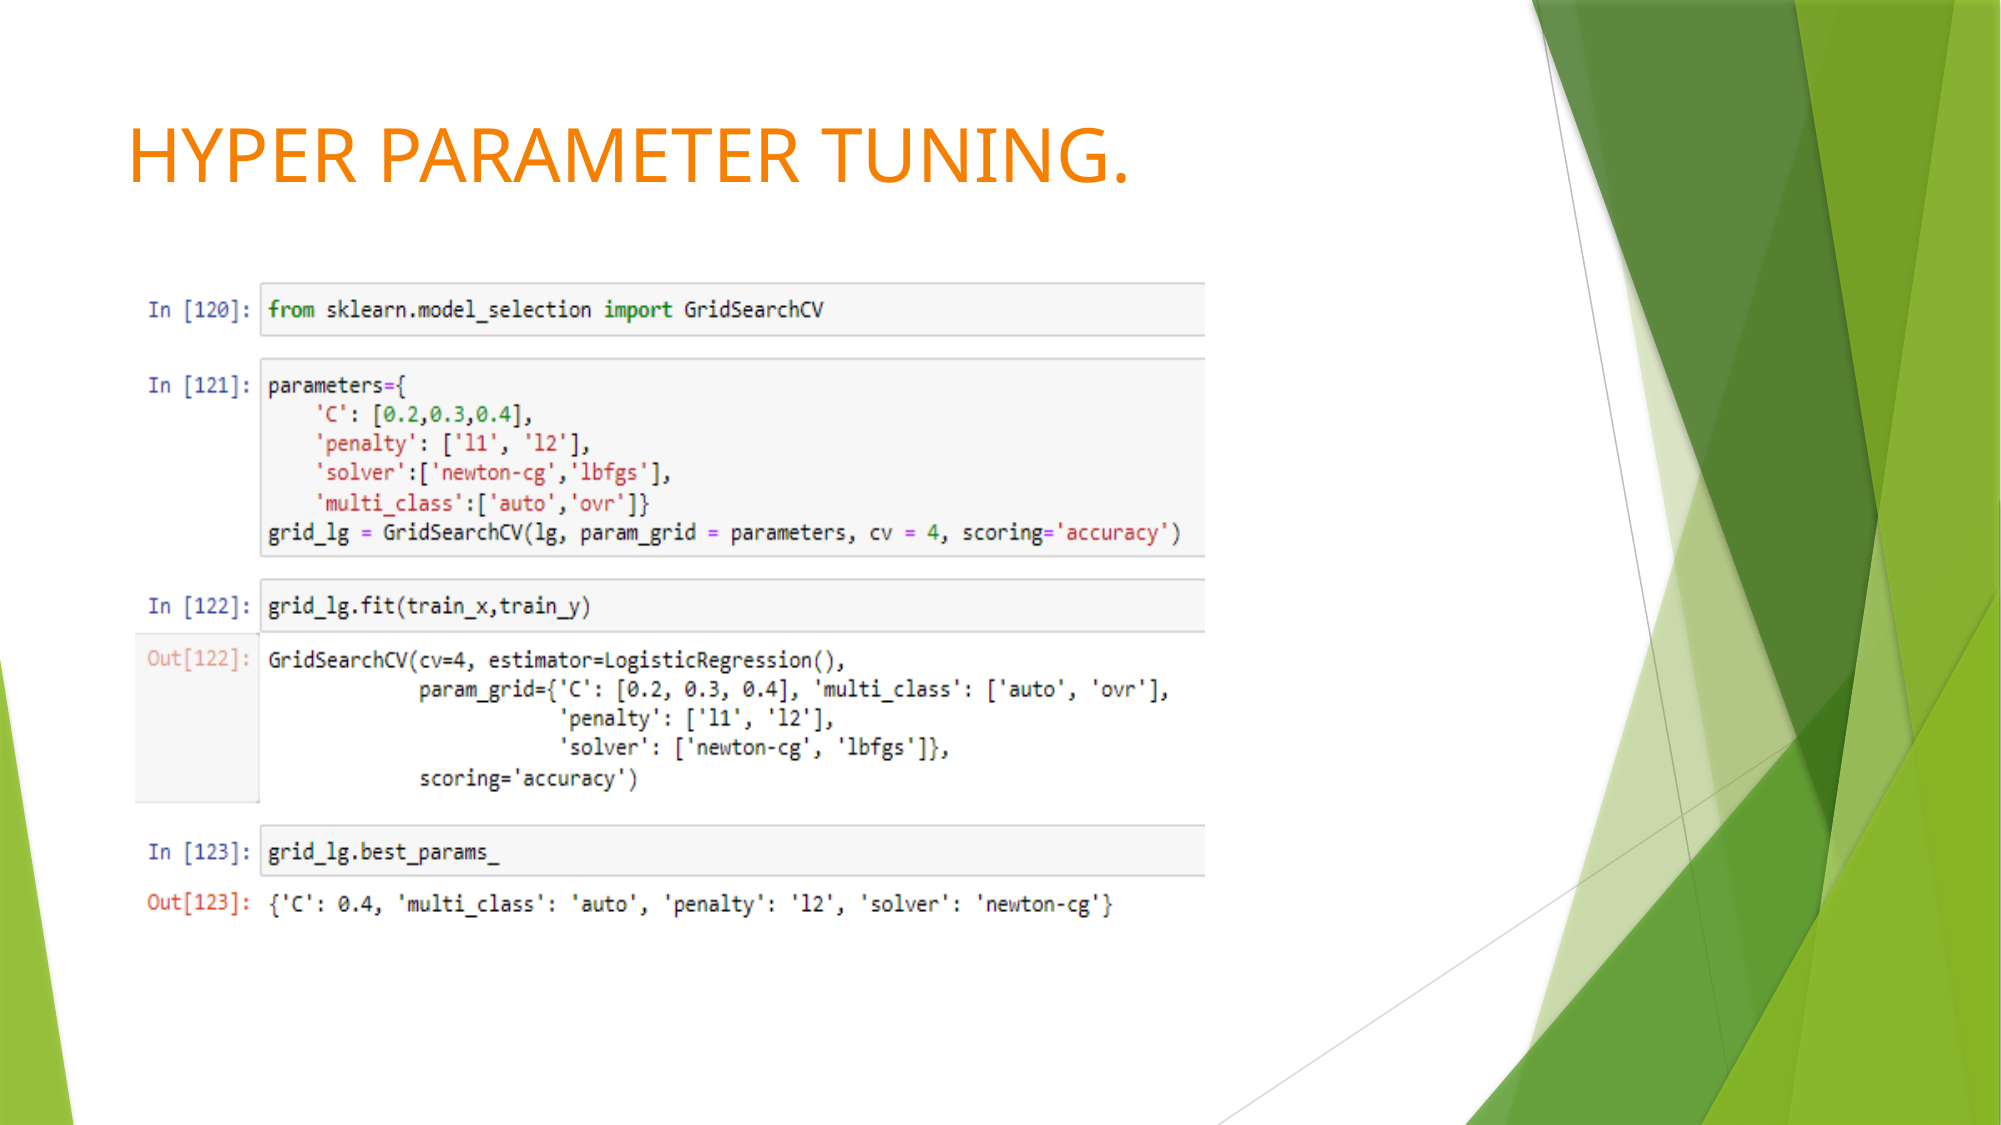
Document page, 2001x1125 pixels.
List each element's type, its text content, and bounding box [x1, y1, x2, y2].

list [135, 276, 1205, 943]
title HYPER PARAMETER TUNING. [111, 99, 1522, 317]
